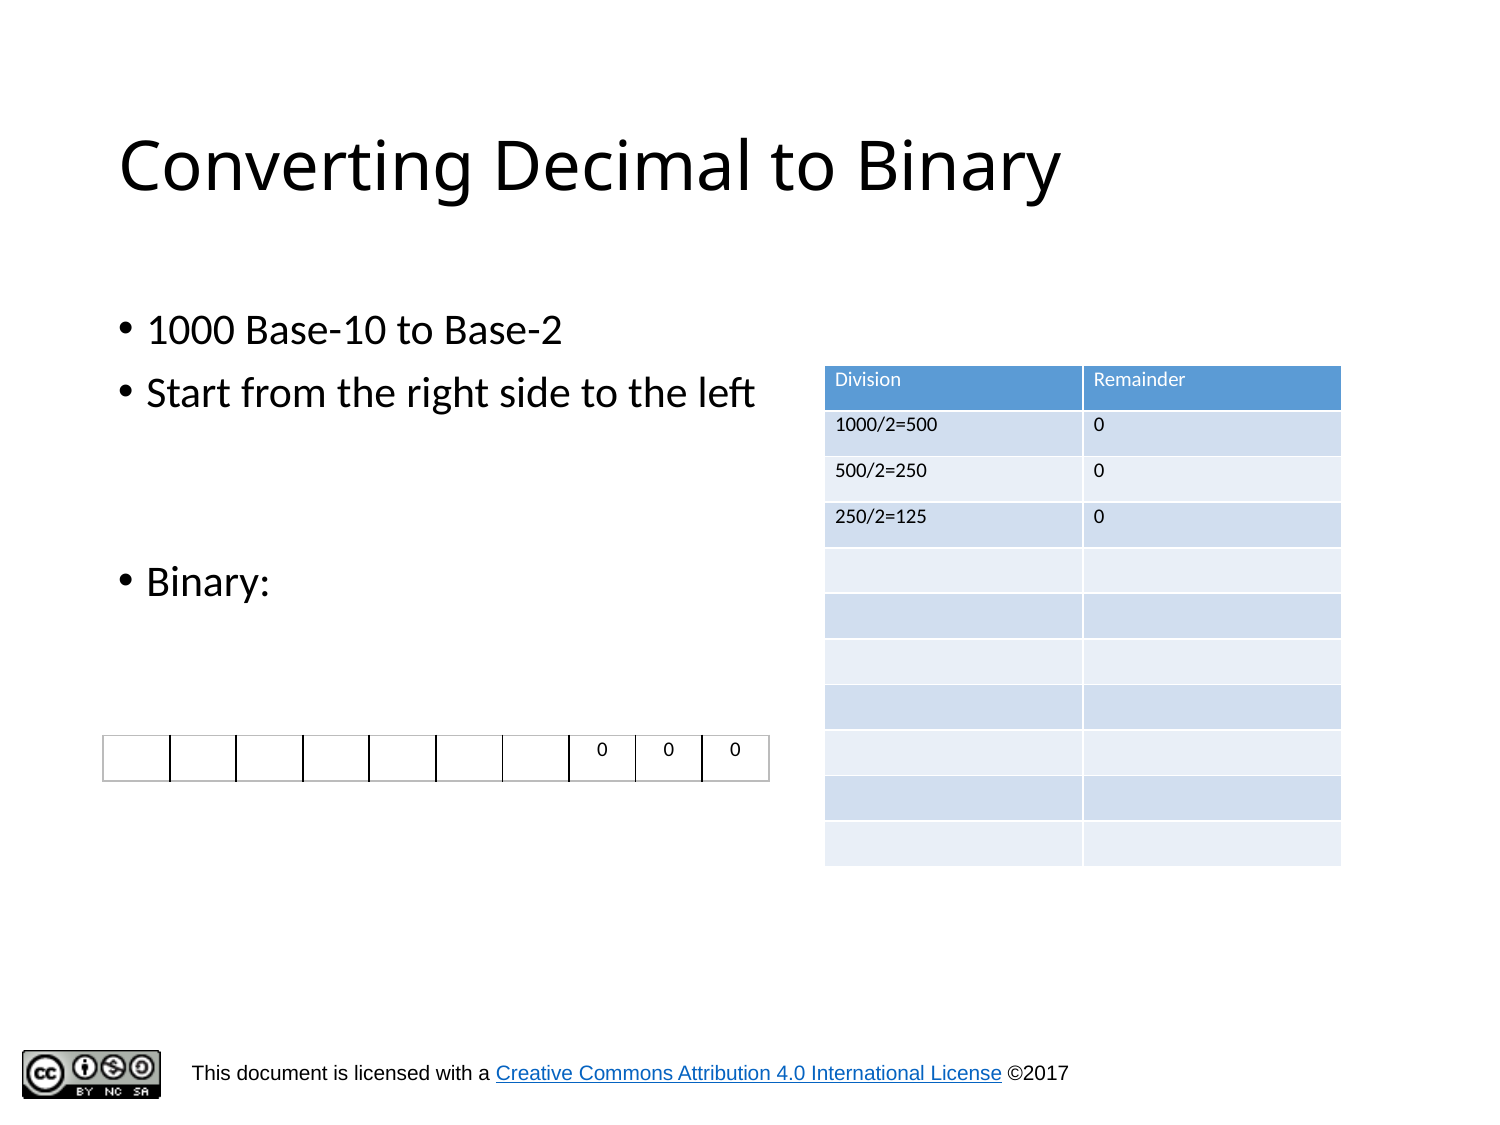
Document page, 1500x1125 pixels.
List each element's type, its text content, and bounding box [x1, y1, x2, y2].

table_cell [1084, 549, 1341, 592]
title Converting Decimal to Binary [102, 59, 1398, 278]
table_cell [1084, 776, 1341, 820]
table_cell 0 [1084, 457, 1341, 501]
table_header [370, 736, 435, 780]
table_header Division [825, 366, 1082, 410]
table_header 0 [636, 736, 701, 780]
table_cell [825, 549, 1082, 592]
table_cell 0 [1084, 503, 1341, 547]
table_header Remainder [1084, 366, 1341, 410]
table_cell 0 [1084, 412, 1341, 456]
table_cell [825, 776, 1082, 820]
table_cell [1084, 594, 1341, 638]
table_cell [1084, 731, 1341, 775]
table_header [237, 736, 302, 780]
table_header [503, 736, 568, 780]
table_header 0 [703, 736, 768, 780]
table_cell [825, 822, 1082, 866]
table_cell [825, 594, 1082, 638]
table_cell 250/2=125 [825, 503, 1082, 547]
table_cell 500/2=250 [825, 457, 1082, 501]
table_header 0 [570, 736, 635, 780]
table_cell [825, 685, 1082, 729]
table_header [104, 736, 169, 780]
table_cell [1084, 685, 1341, 729]
table_header [304, 736, 368, 780]
table_cell 1000/2=500 [825, 412, 1082, 456]
picture [22, 1050, 161, 1099]
list 1000 Base-10 to Base-2 Start from the right side to the left Binary: [102, 299, 1398, 1014]
table_cell [1084, 640, 1341, 684]
table_cell [825, 640, 1082, 684]
table_cell [825, 731, 1082, 775]
table_header [437, 736, 502, 780]
table_cell [1084, 822, 1341, 866]
table_header [171, 736, 235, 780]
